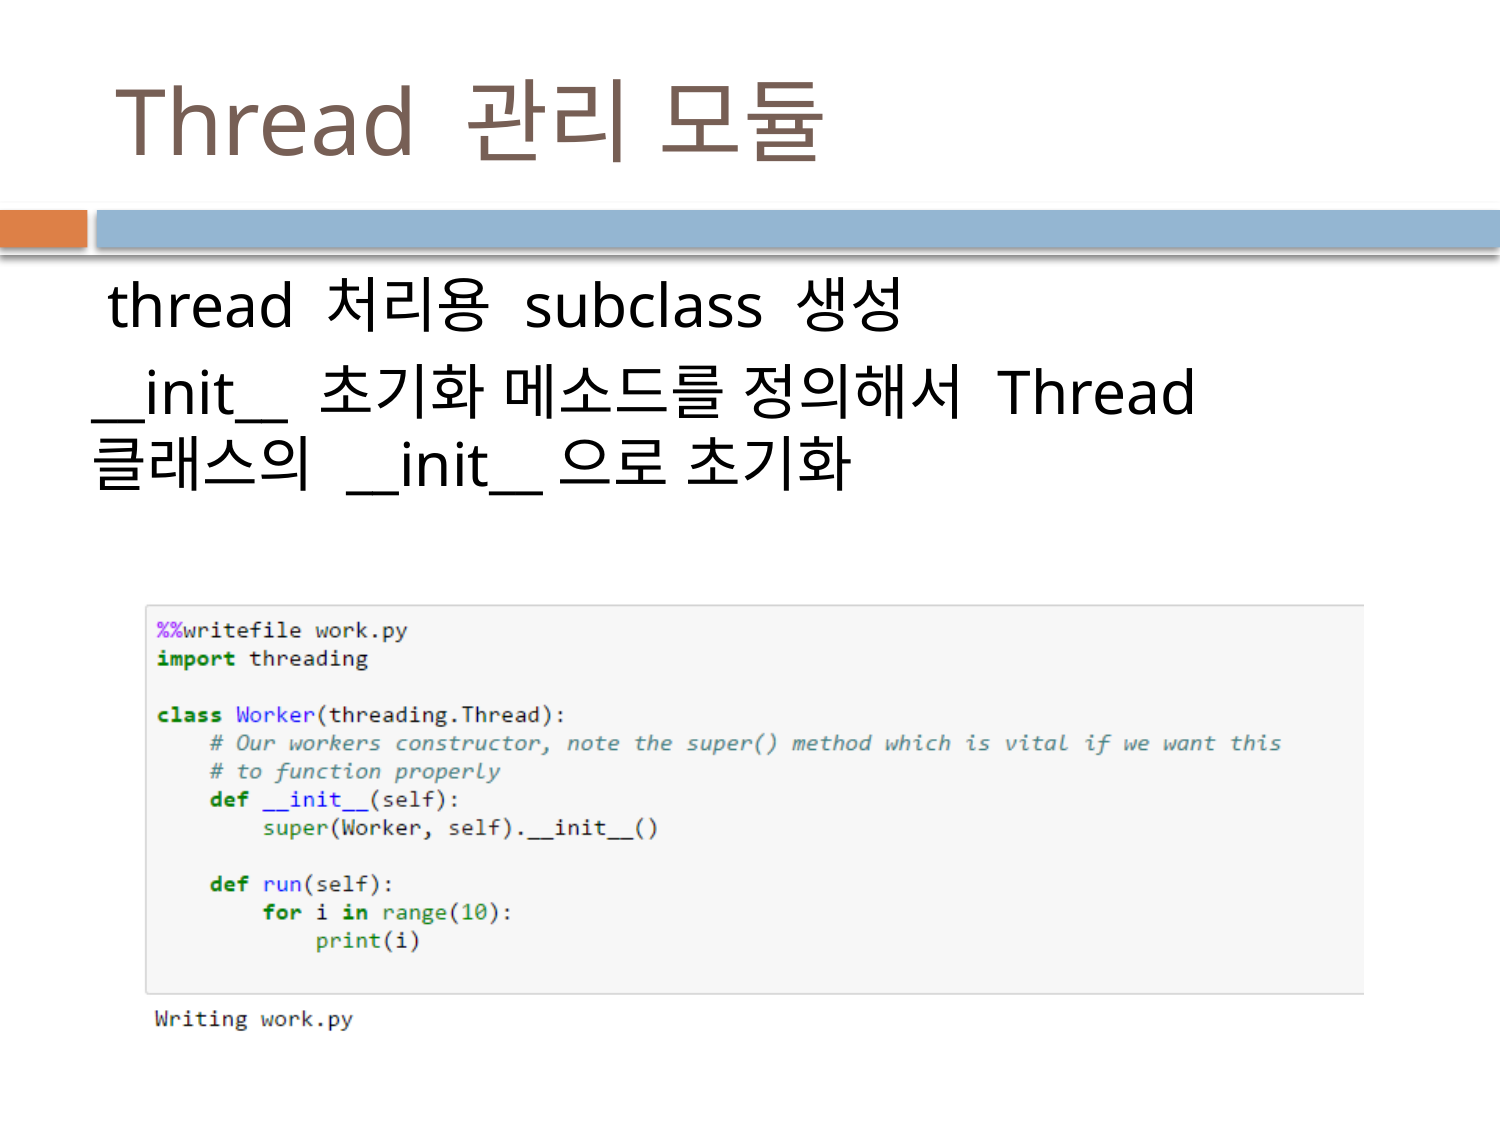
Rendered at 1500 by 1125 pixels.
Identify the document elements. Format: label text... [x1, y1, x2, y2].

list thread 처리용 subclass 생성 __init__ 초기화 메소드를 정의해서 Thread 클래스의 __init__으로 초기화 [76, 259, 1427, 598]
title Thread 관리 모듈 [100, 37, 1438, 200]
picture [136, 597, 1364, 1042]
